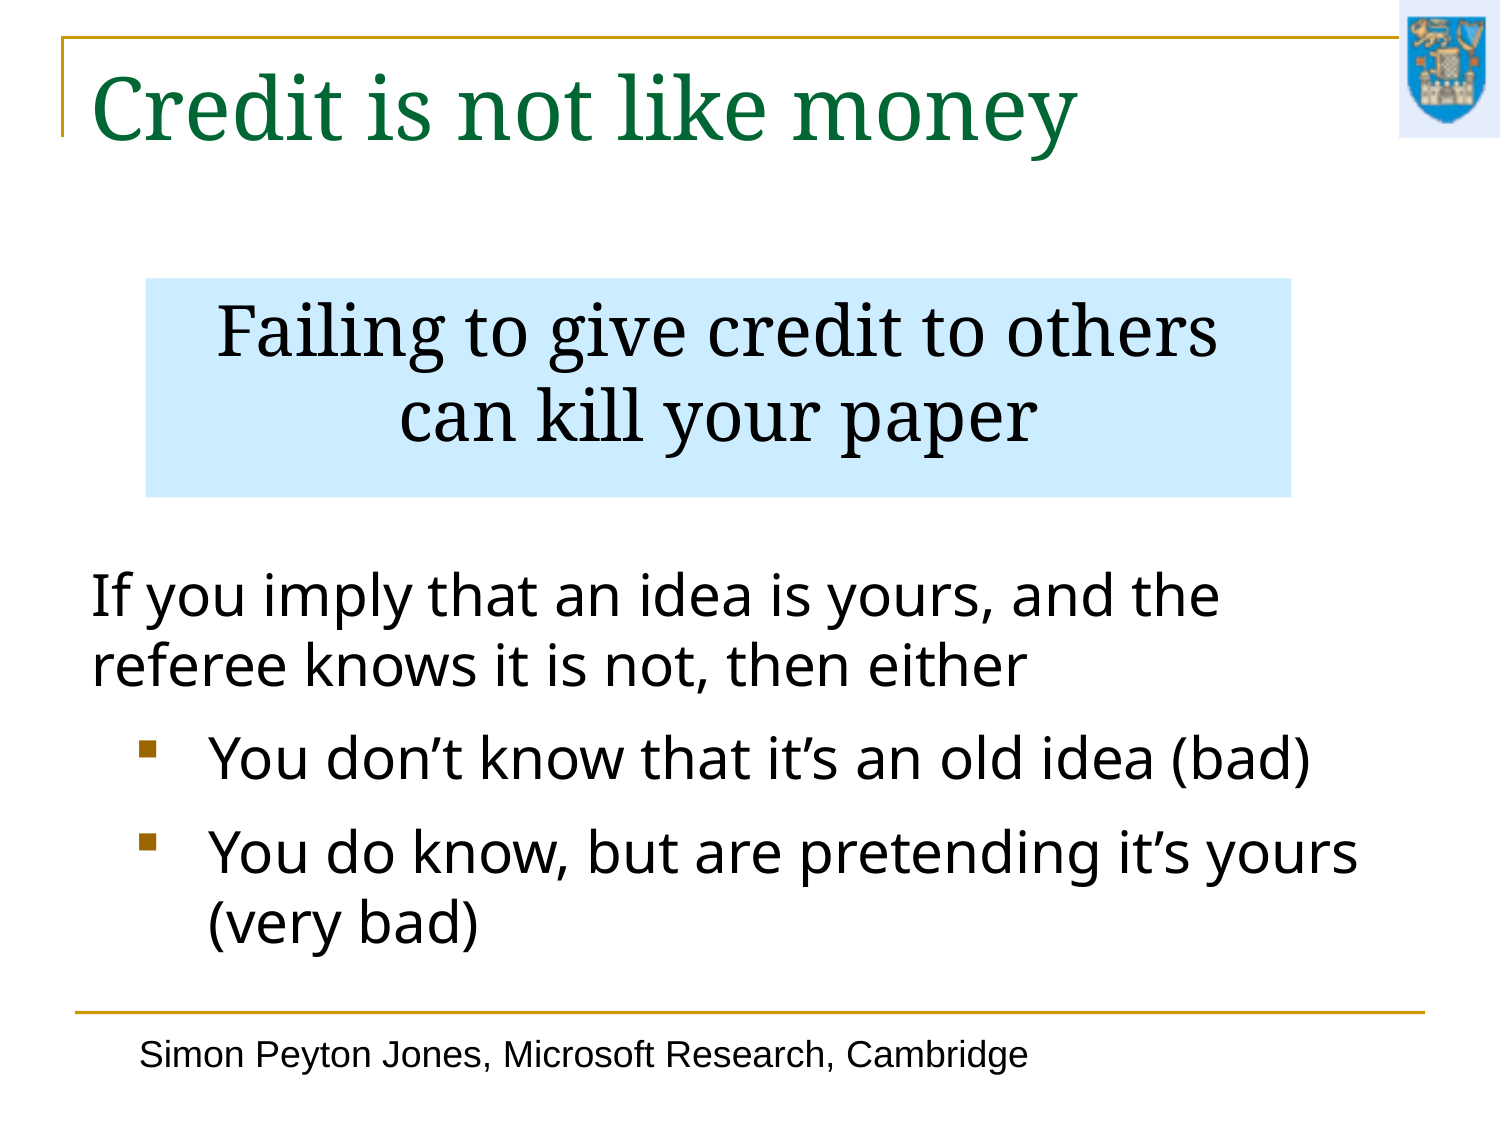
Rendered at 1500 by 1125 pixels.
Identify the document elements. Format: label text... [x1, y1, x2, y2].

text_box Simon Peyton Jones, Microsoft Research, Cambridge [123, 1023, 1073, 1083]
list Failing to give credit to others can kill your paper [145, 278, 1292, 498]
picture [1399, 0, 1500, 138]
text_box If you imply that an idea is yours, and the referee knows it is not, then either You don’t know that it’s an old idea (bad) You do know, but are pretending it’s yours (very bad) [76, 550, 1436, 963]
title Credit is not like money [74, 45, 1426, 233]
